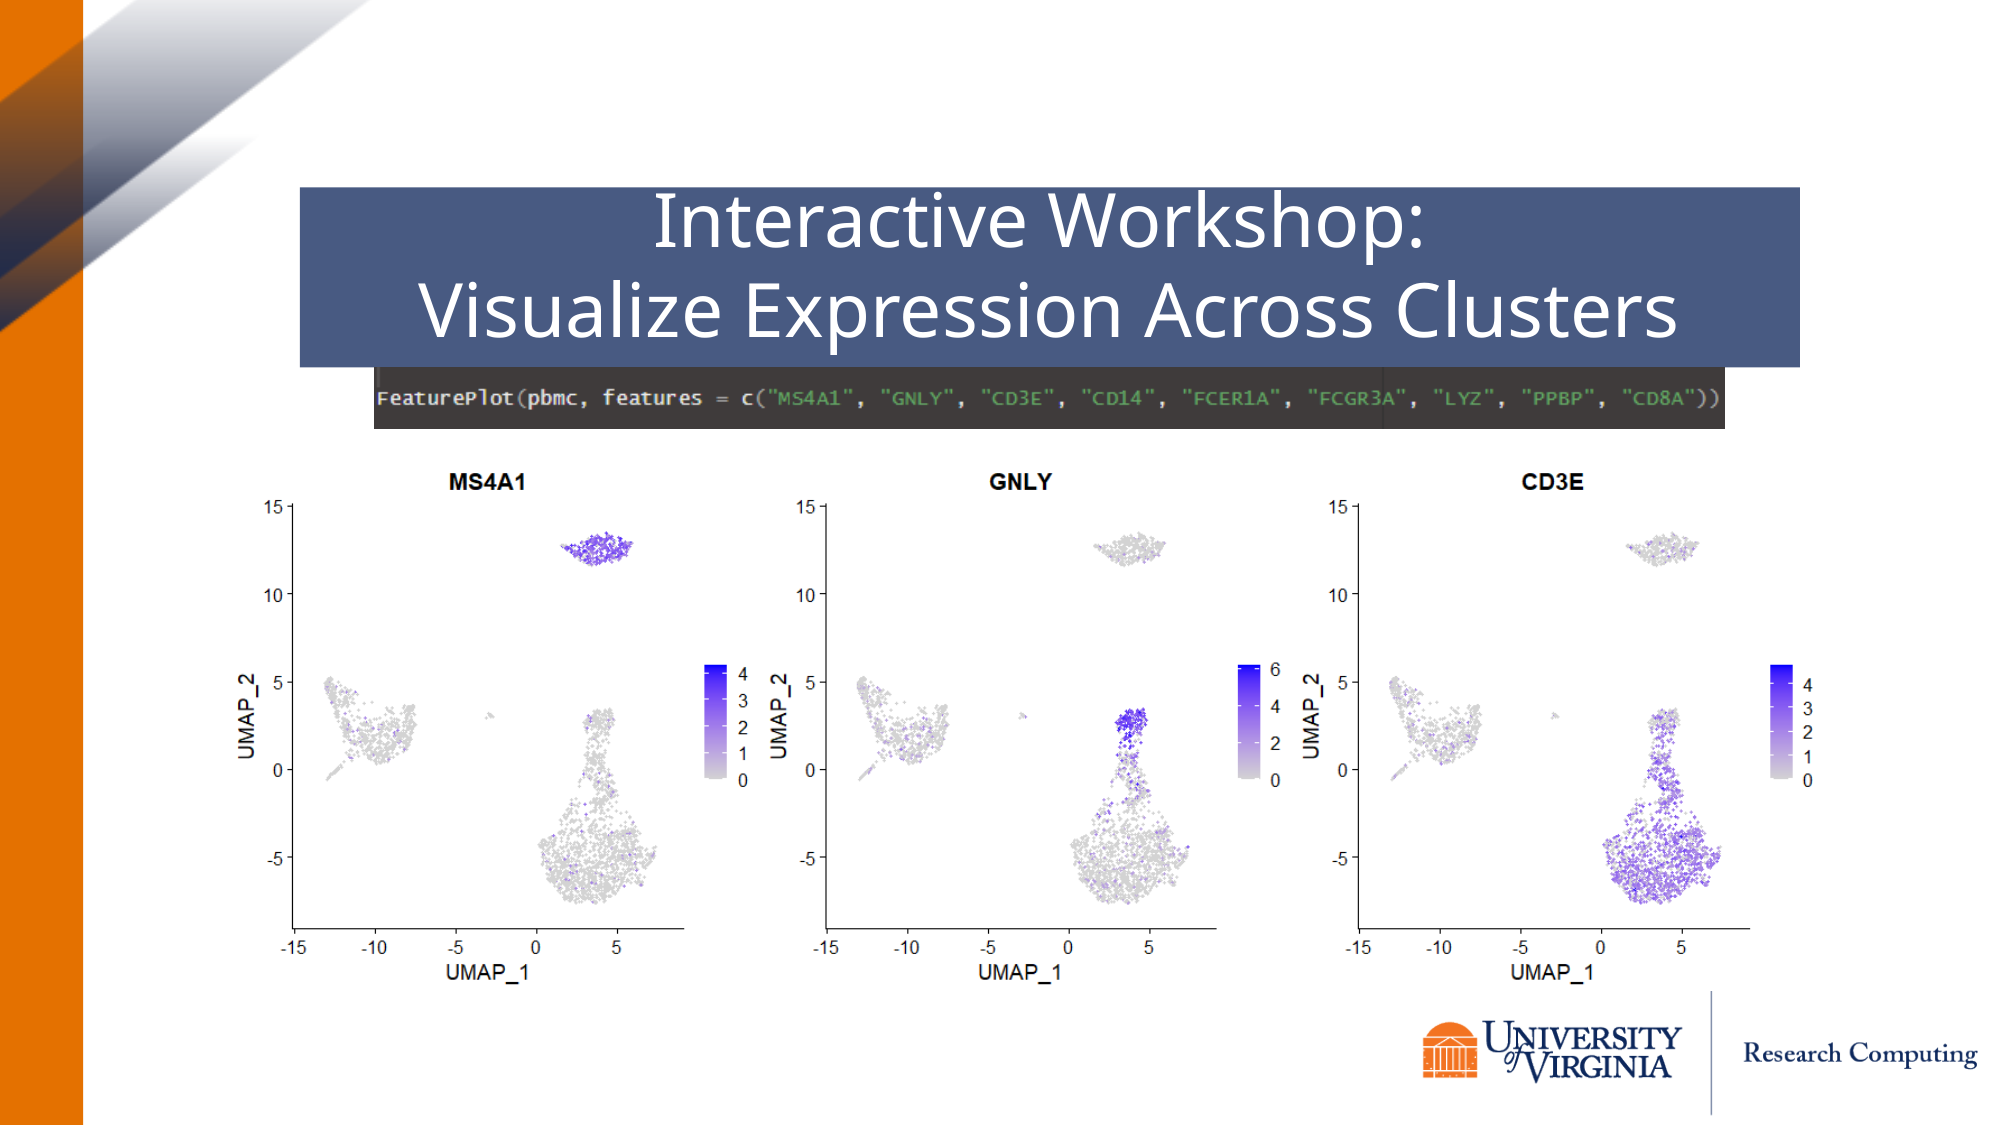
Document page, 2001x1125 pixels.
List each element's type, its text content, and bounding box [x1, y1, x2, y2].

picture [374, 367, 1726, 429]
picture [0, 0, 378, 338]
picture [218, 453, 1996, 1124]
text_box Interactive Workshop: Visualize Expression Across Clusters [299, 187, 1800, 368]
